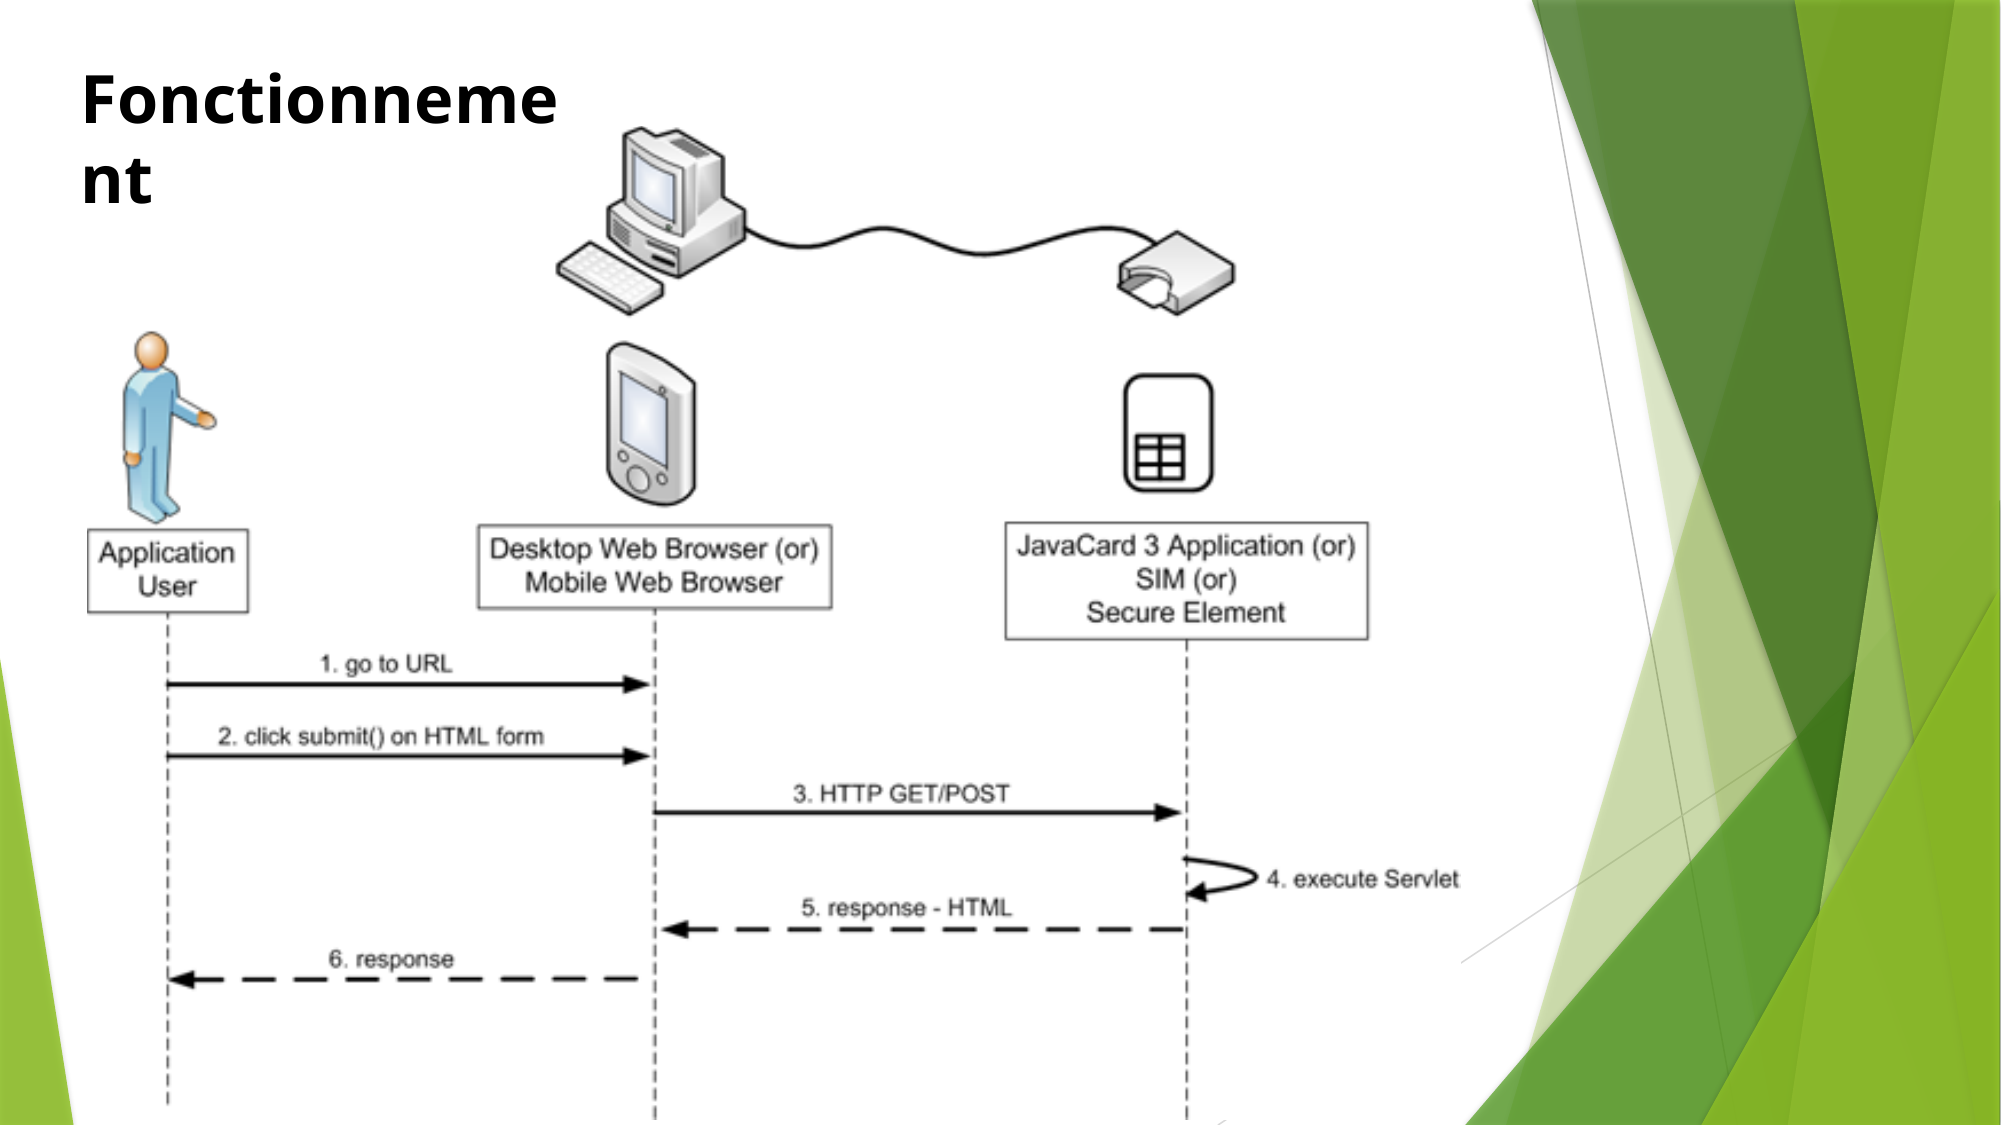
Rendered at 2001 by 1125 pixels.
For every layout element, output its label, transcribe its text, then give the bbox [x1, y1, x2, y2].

text_box Fonctionnement [66, 49, 613, 225]
picture [87, 126, 1462, 1121]
